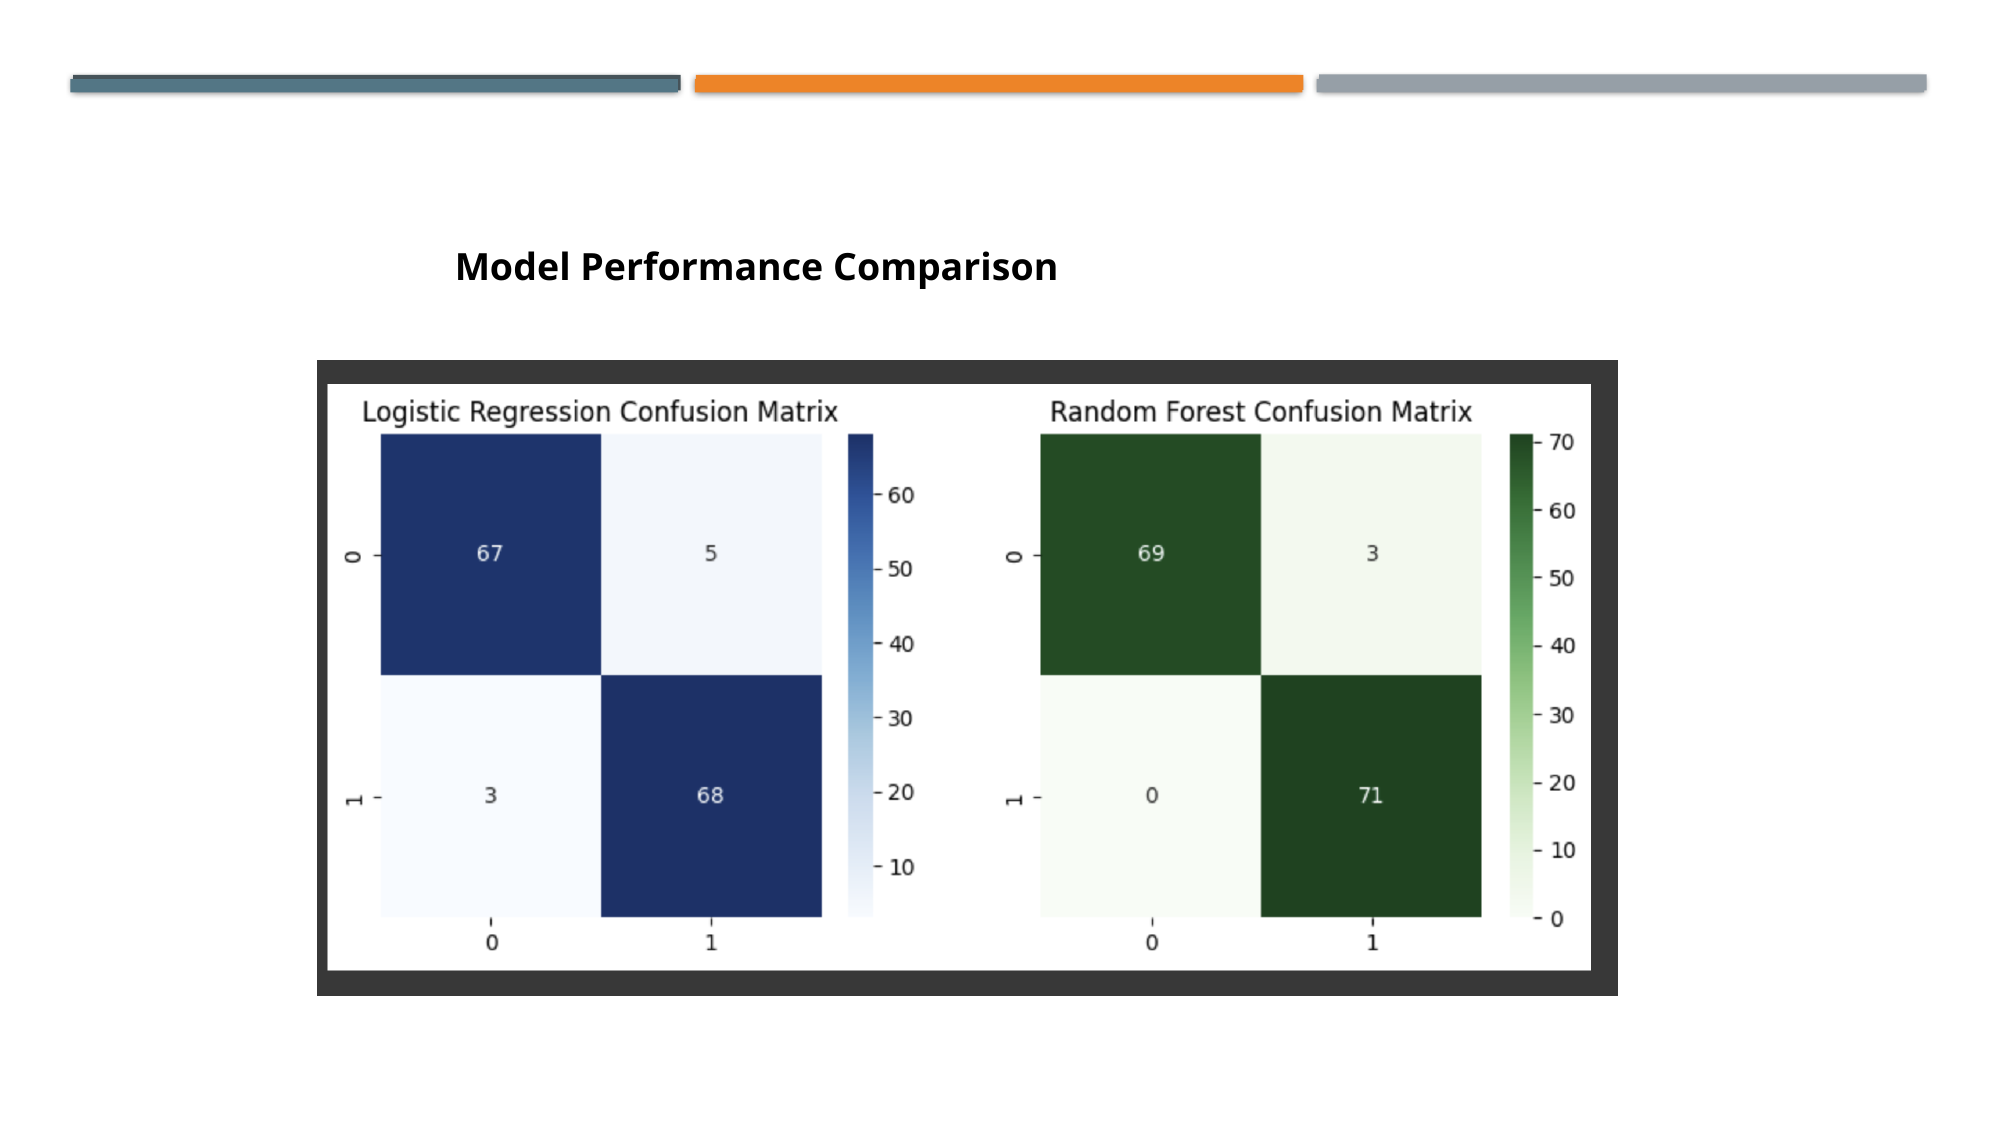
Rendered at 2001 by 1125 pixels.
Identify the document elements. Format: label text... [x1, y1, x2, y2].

picture [316, 360, 1618, 996]
text_box Model Performance Comparison [440, 235, 1560, 296]
